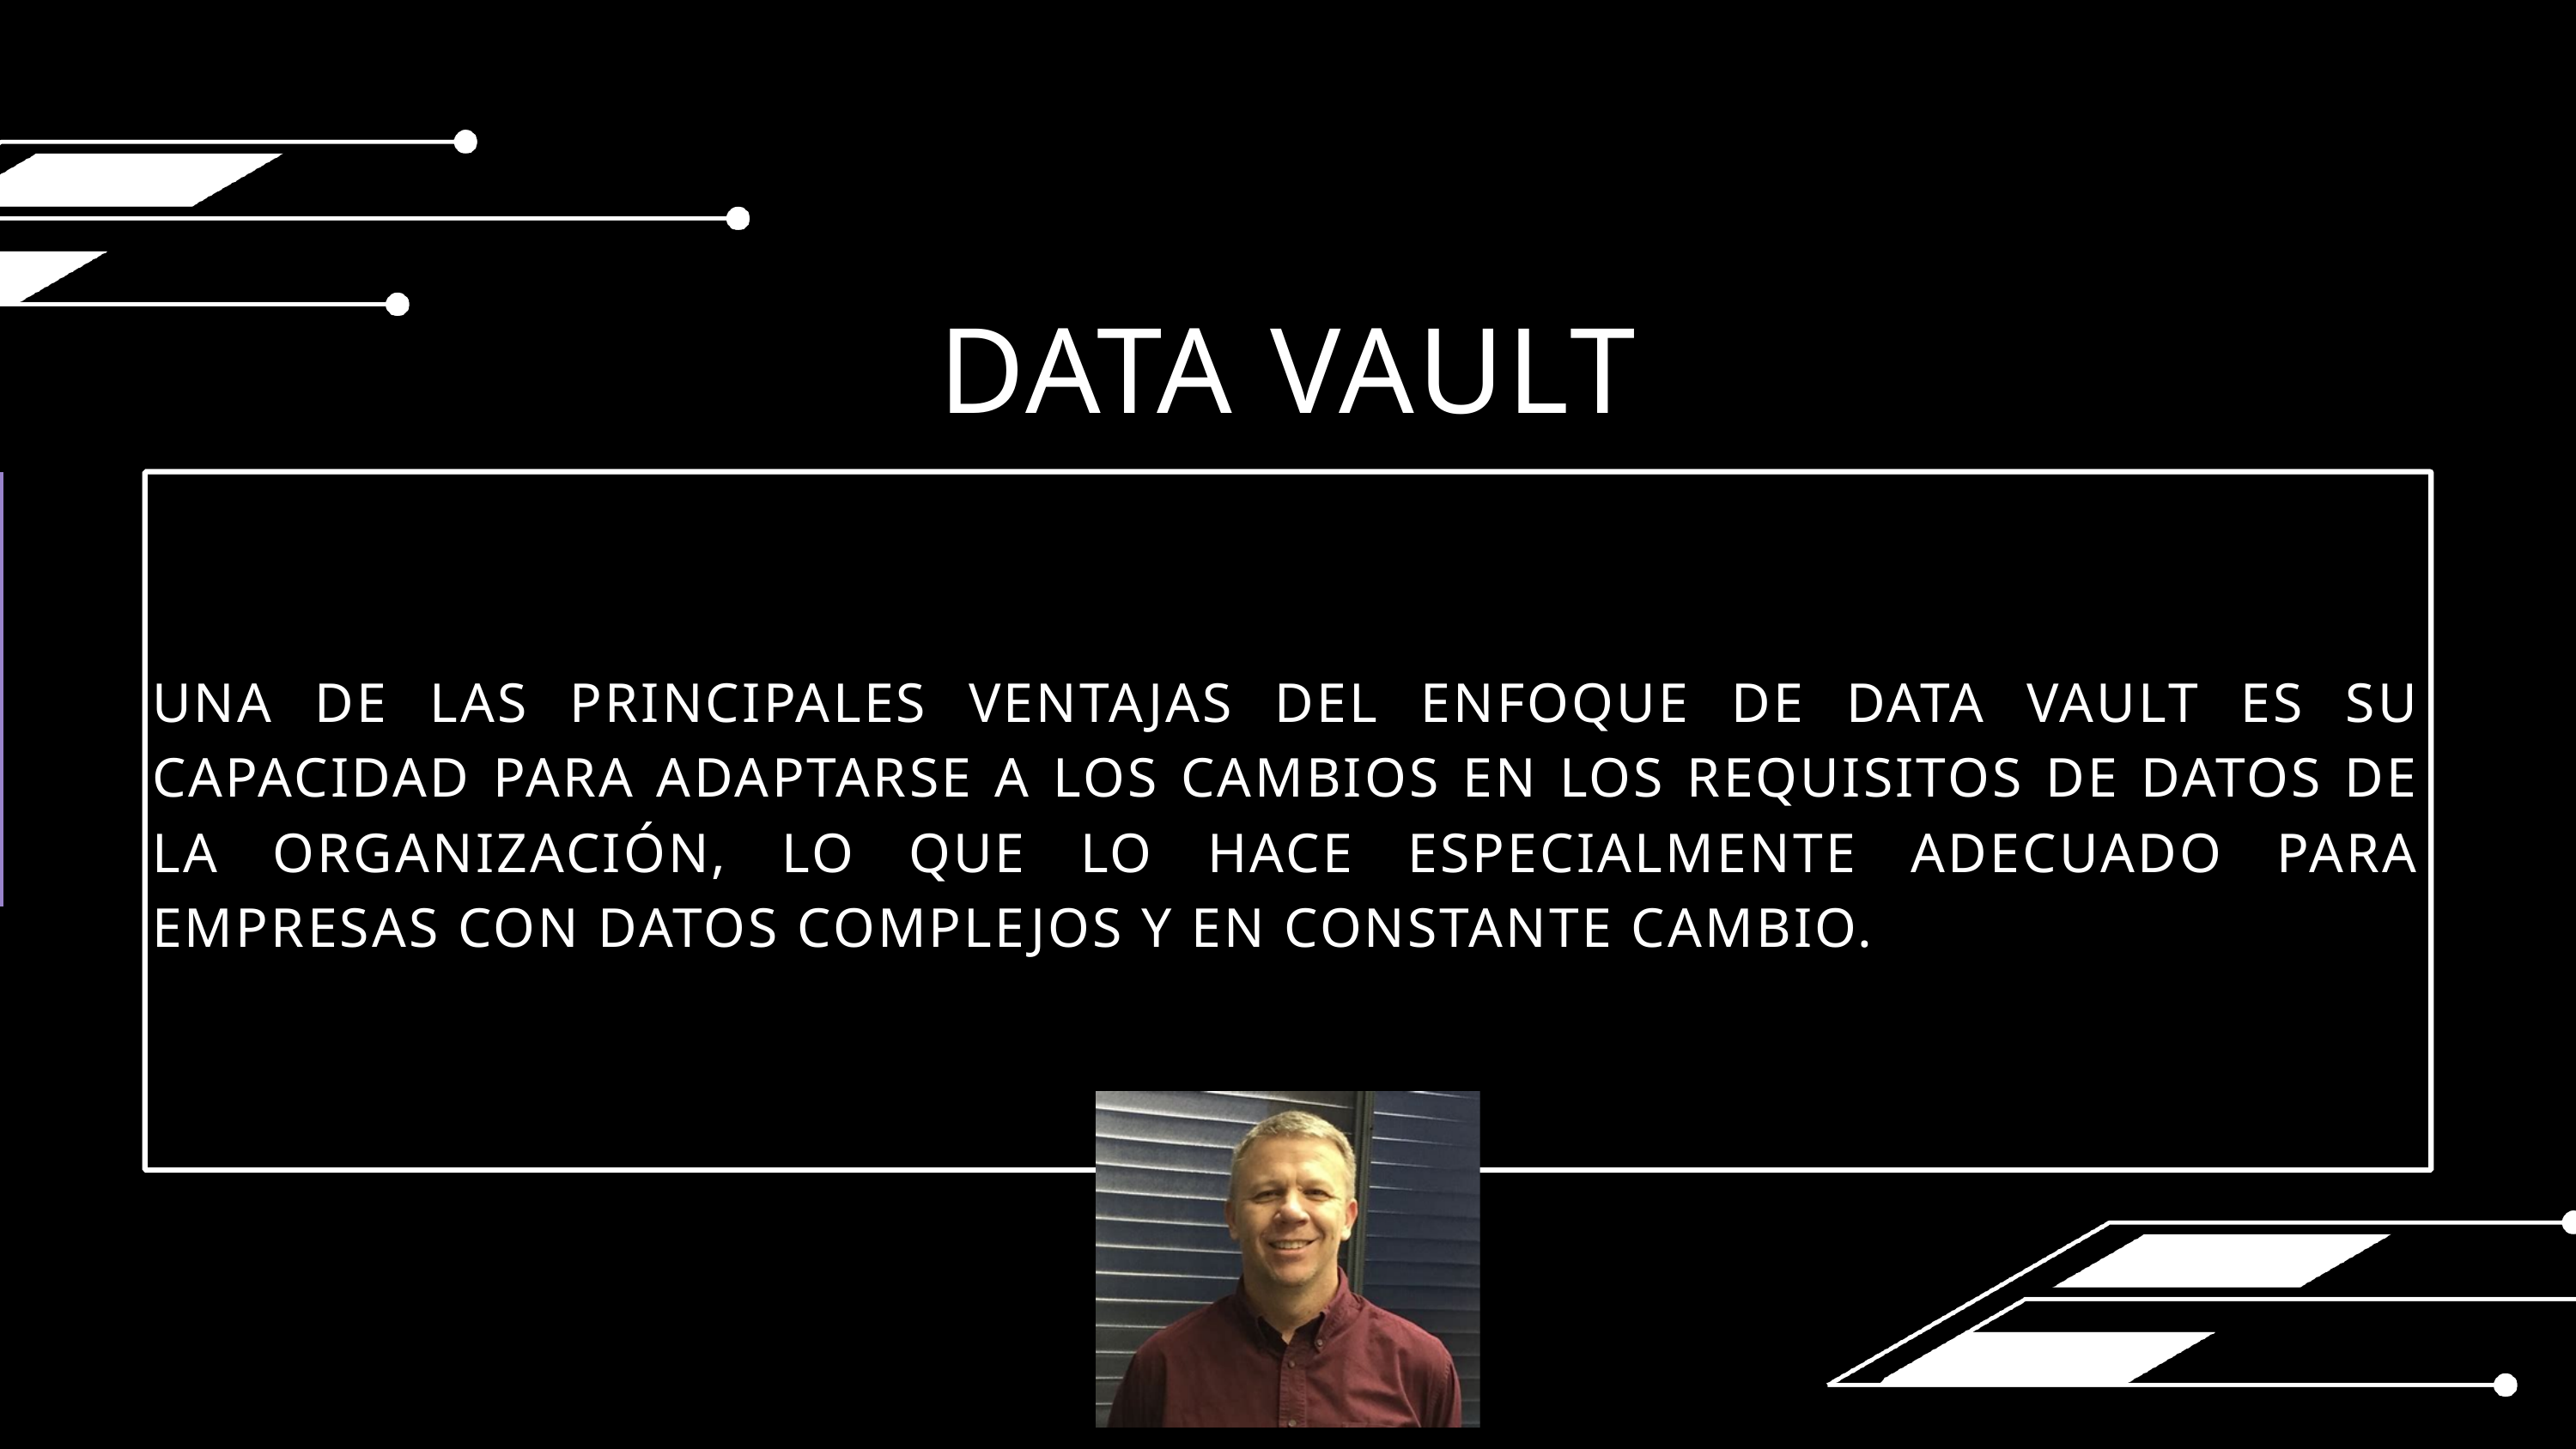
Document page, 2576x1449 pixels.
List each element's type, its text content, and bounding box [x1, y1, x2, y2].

text_box [1096, 1180, 1480, 1428]
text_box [0, 471, 4, 906]
text_box [1826, 1210, 2576, 1397]
text_box [0, 130, 750, 316]
text_box DATA VAULT [144, 271, 2432, 437]
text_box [144, 471, 2432, 1171]
